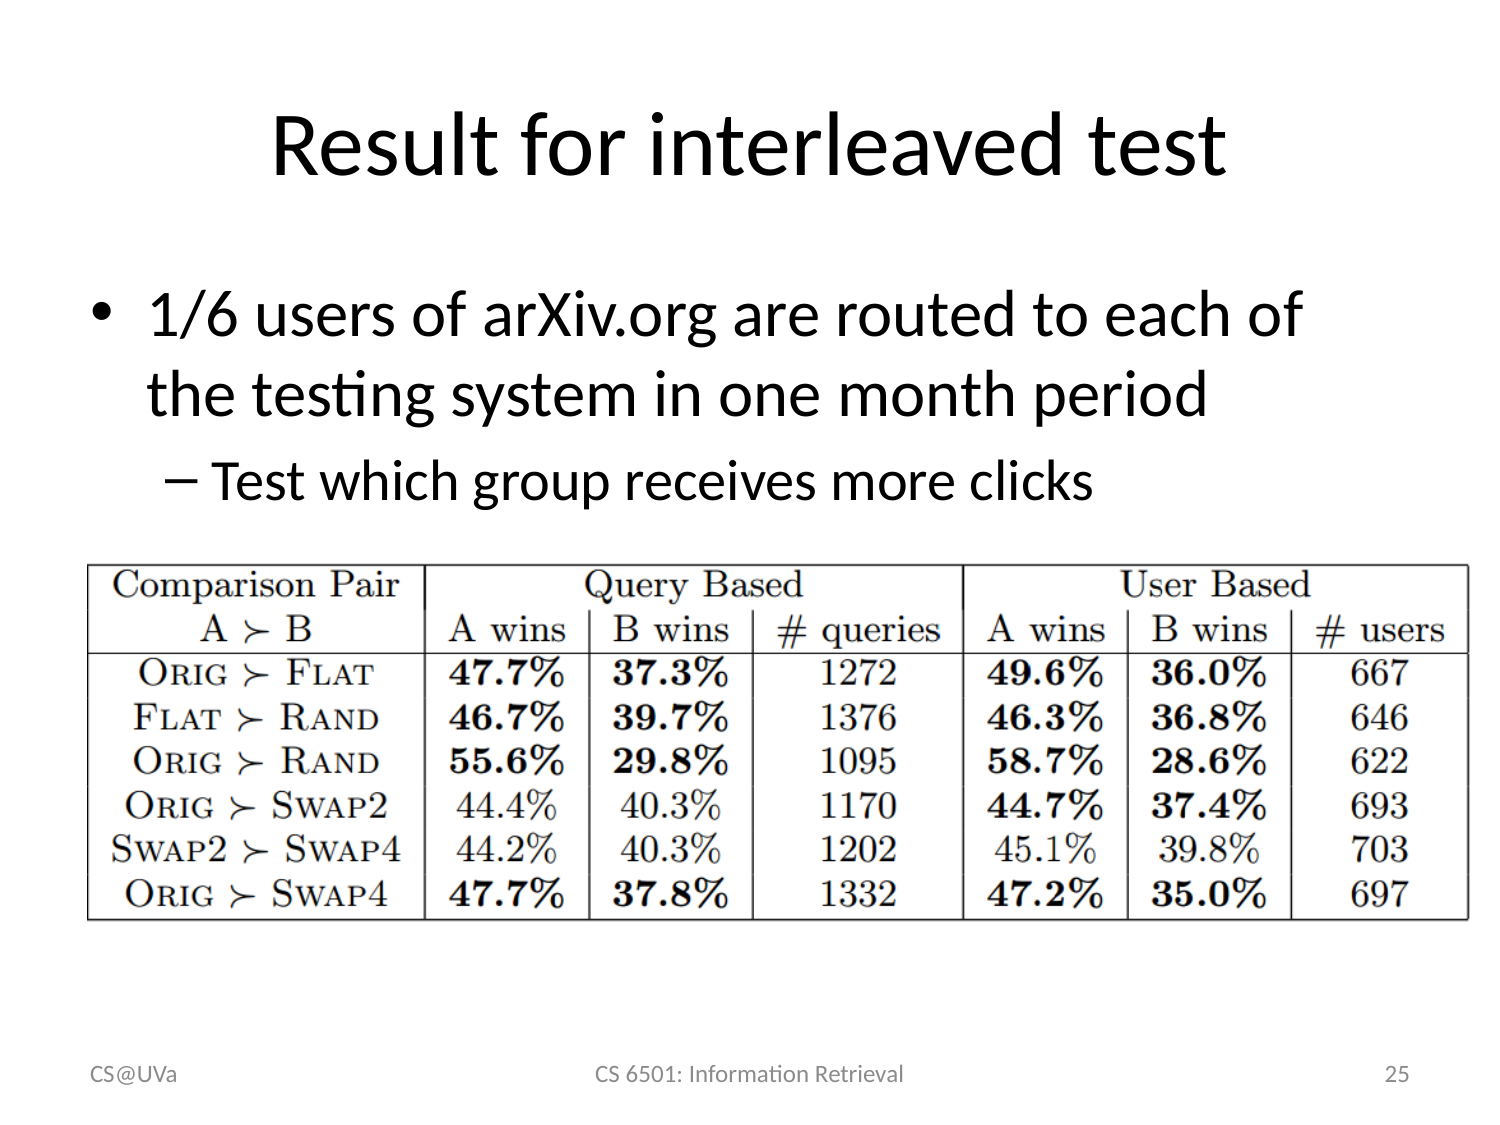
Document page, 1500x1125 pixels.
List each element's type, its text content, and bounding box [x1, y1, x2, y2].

title Result for interleaved test [75, 45, 1425, 233]
list 1/6 users of arXiv.org are routed to each of the testing system in one month period Test which group receives more clicks [75, 262, 1425, 1005]
footer CS 6501: Information Retrieval [512, 1042, 988, 1103]
picture [87, 562, 1472, 924]
slide_number CS@UVa [75, 1042, 425, 1103]
slide_number 25 [1074, 1042, 1425, 1103]
